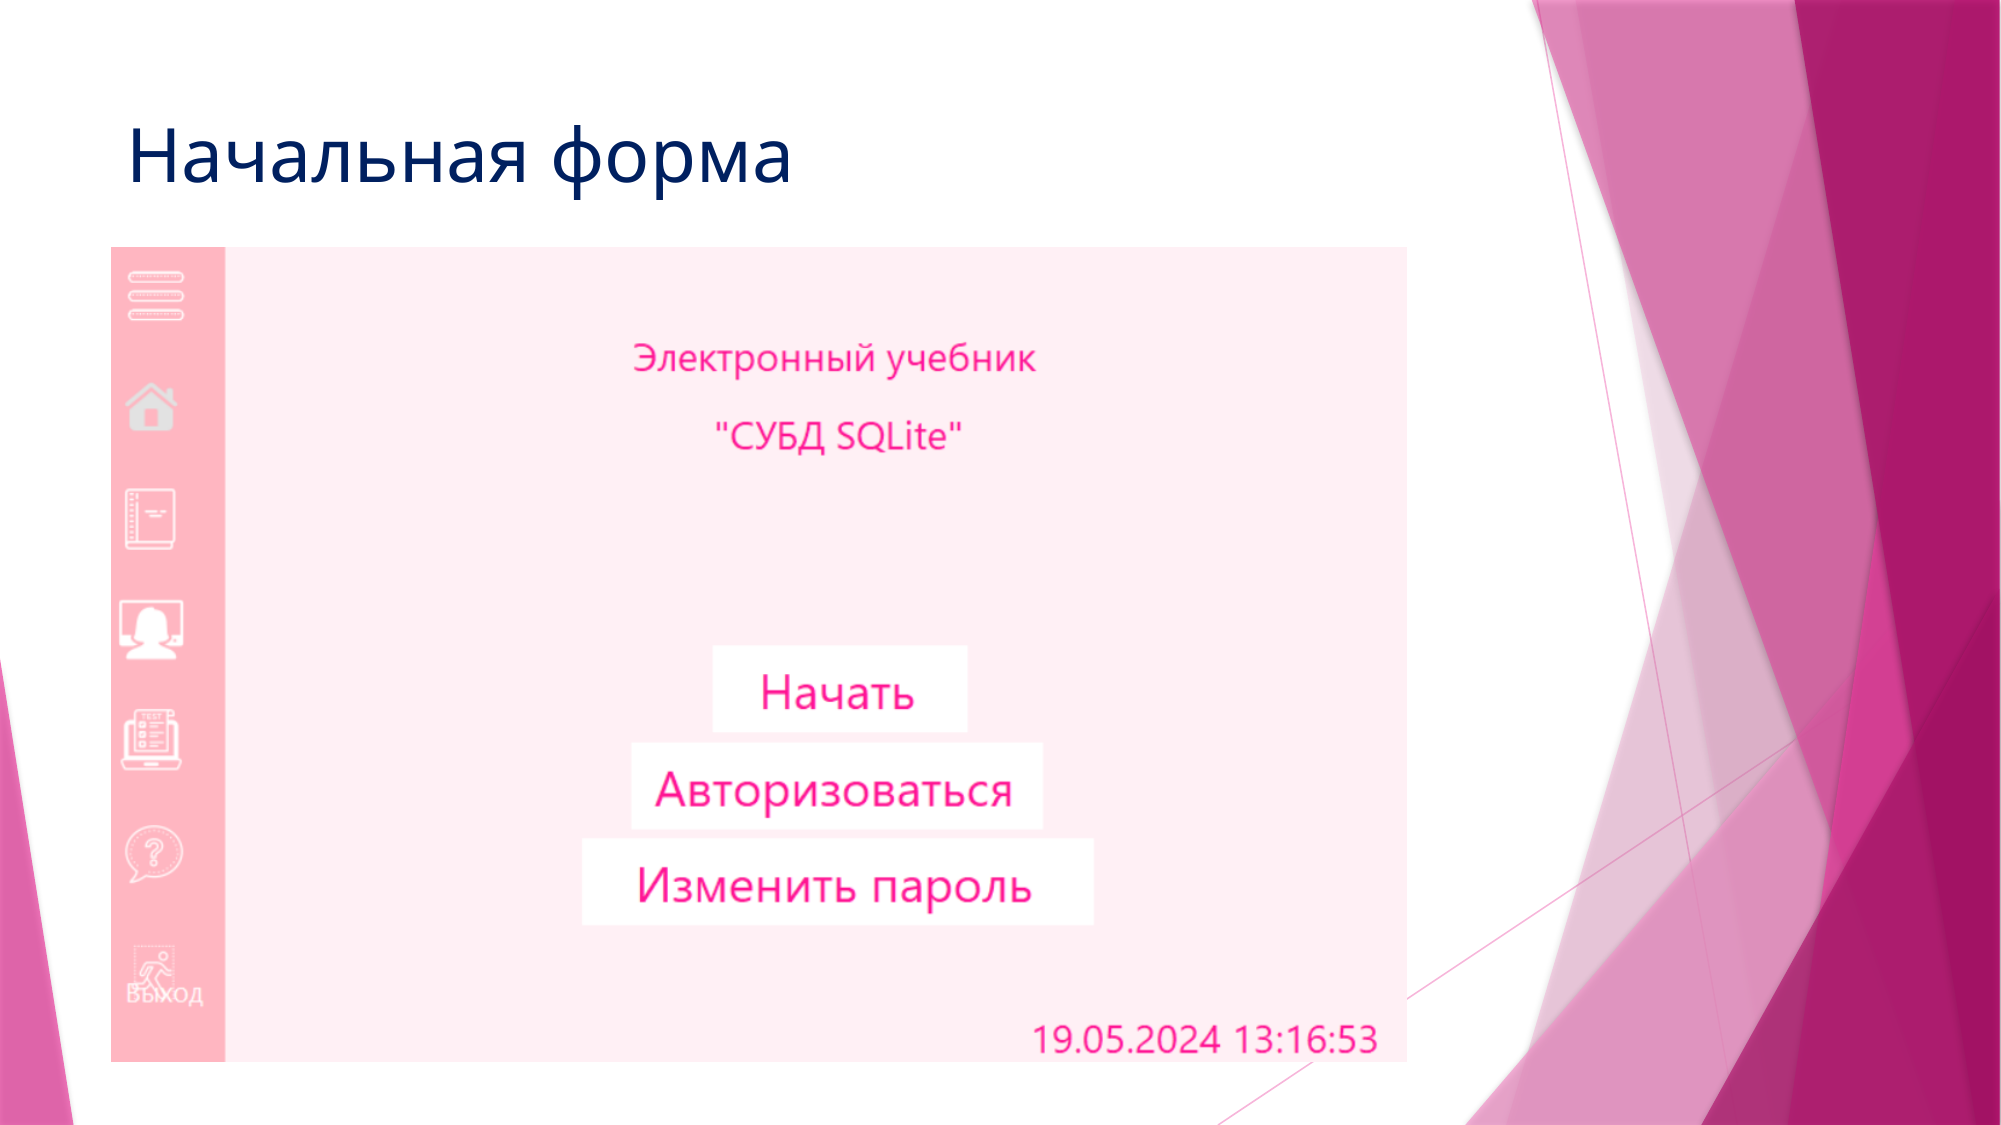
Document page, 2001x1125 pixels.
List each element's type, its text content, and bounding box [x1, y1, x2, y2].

picture [110, 246, 1408, 1063]
title Начальная форма [111, 99, 1522, 317]
